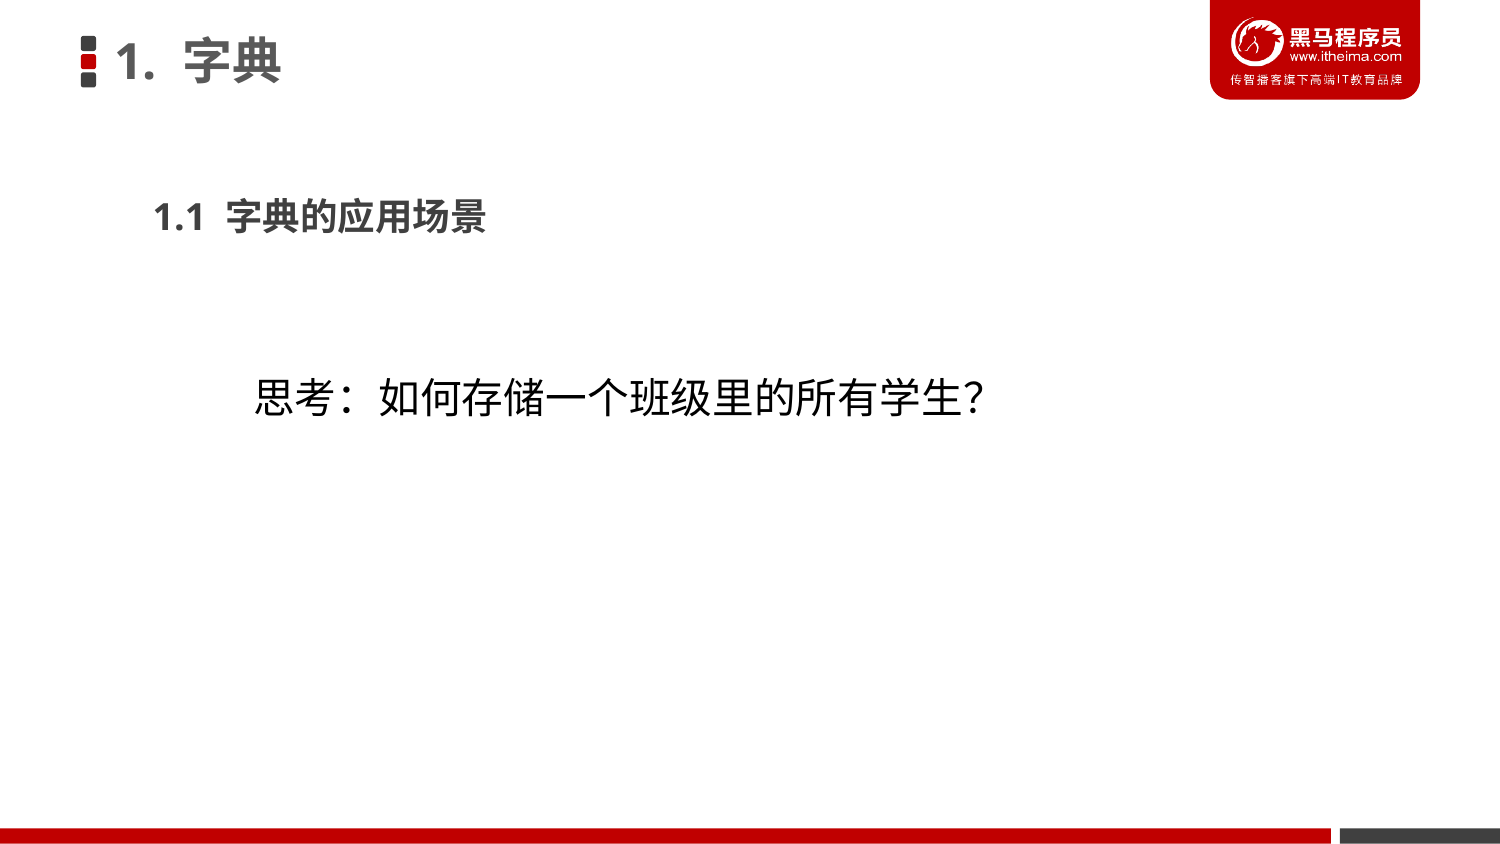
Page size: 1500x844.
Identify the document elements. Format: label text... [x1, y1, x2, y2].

text_box 思考：如何存储一个班级里的所有学生？ [238, 364, 1020, 430]
text_box 1. 字典 [103, 0, 987, 130]
text_box 1.1 字典的应用场景 [138, 185, 715, 246]
picture [1212, 8, 1421, 94]
